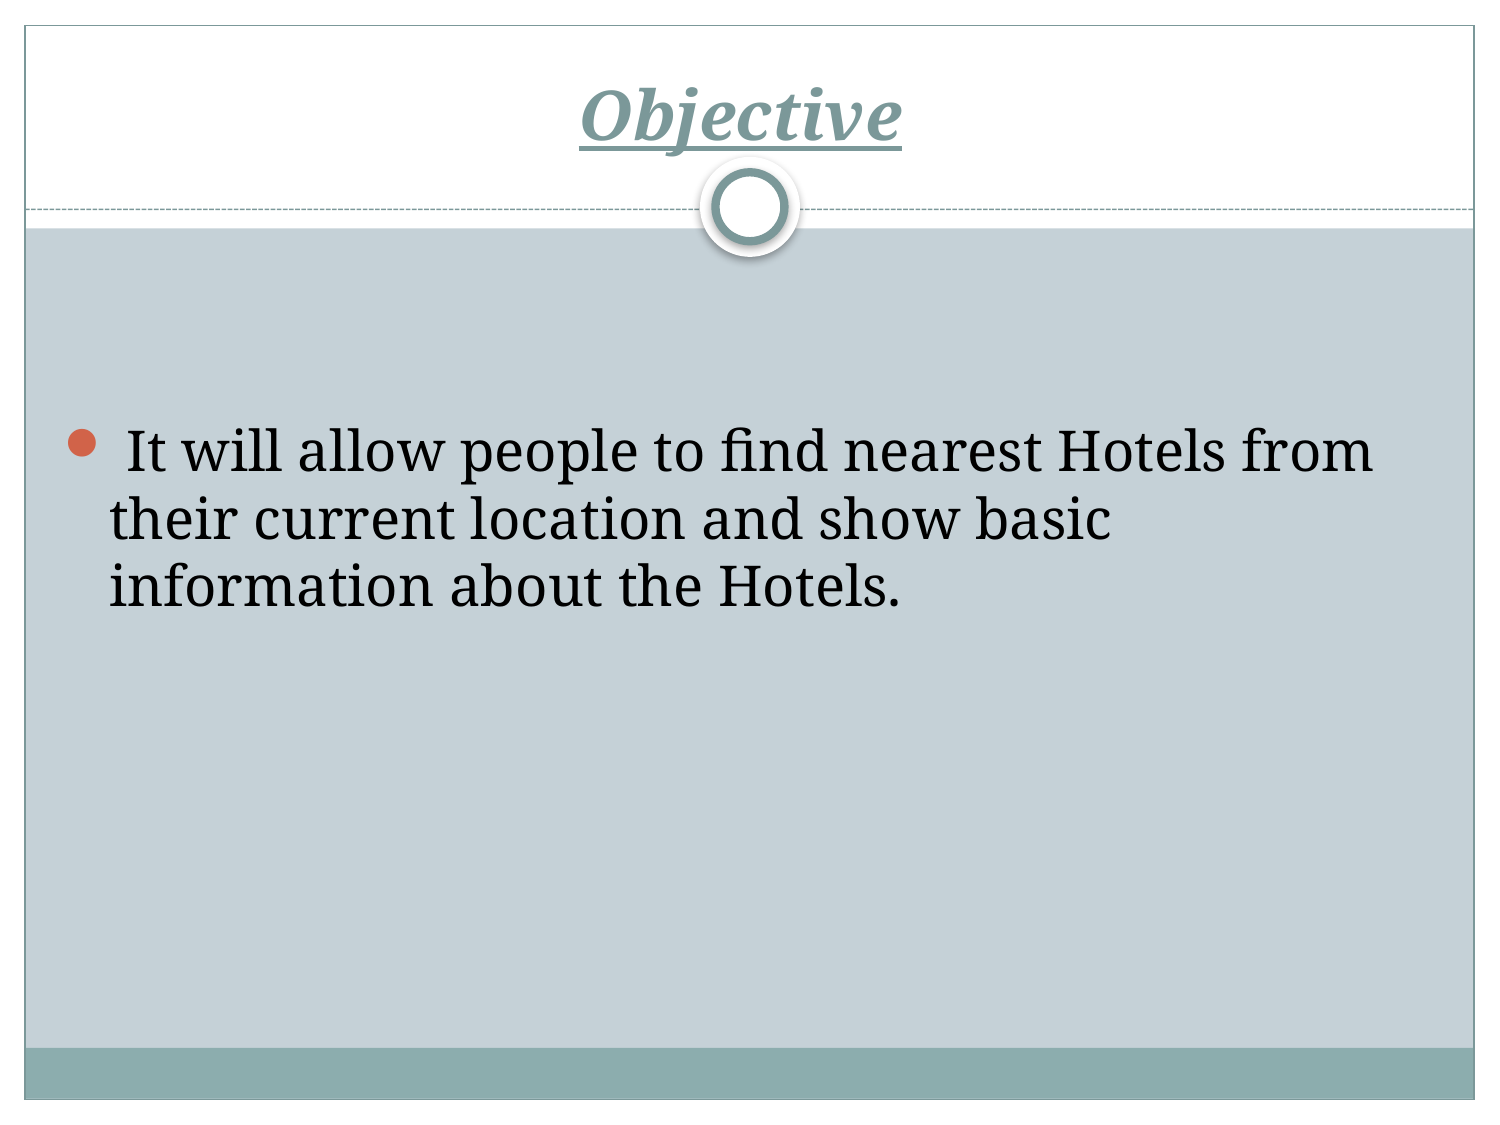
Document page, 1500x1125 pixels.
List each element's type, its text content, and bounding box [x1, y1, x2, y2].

list It will allow people to find nearest Hotels from their current location and show basic information about the Hotels. [49, 250, 1445, 1001]
title Objective [49, 37, 1450, 162]
